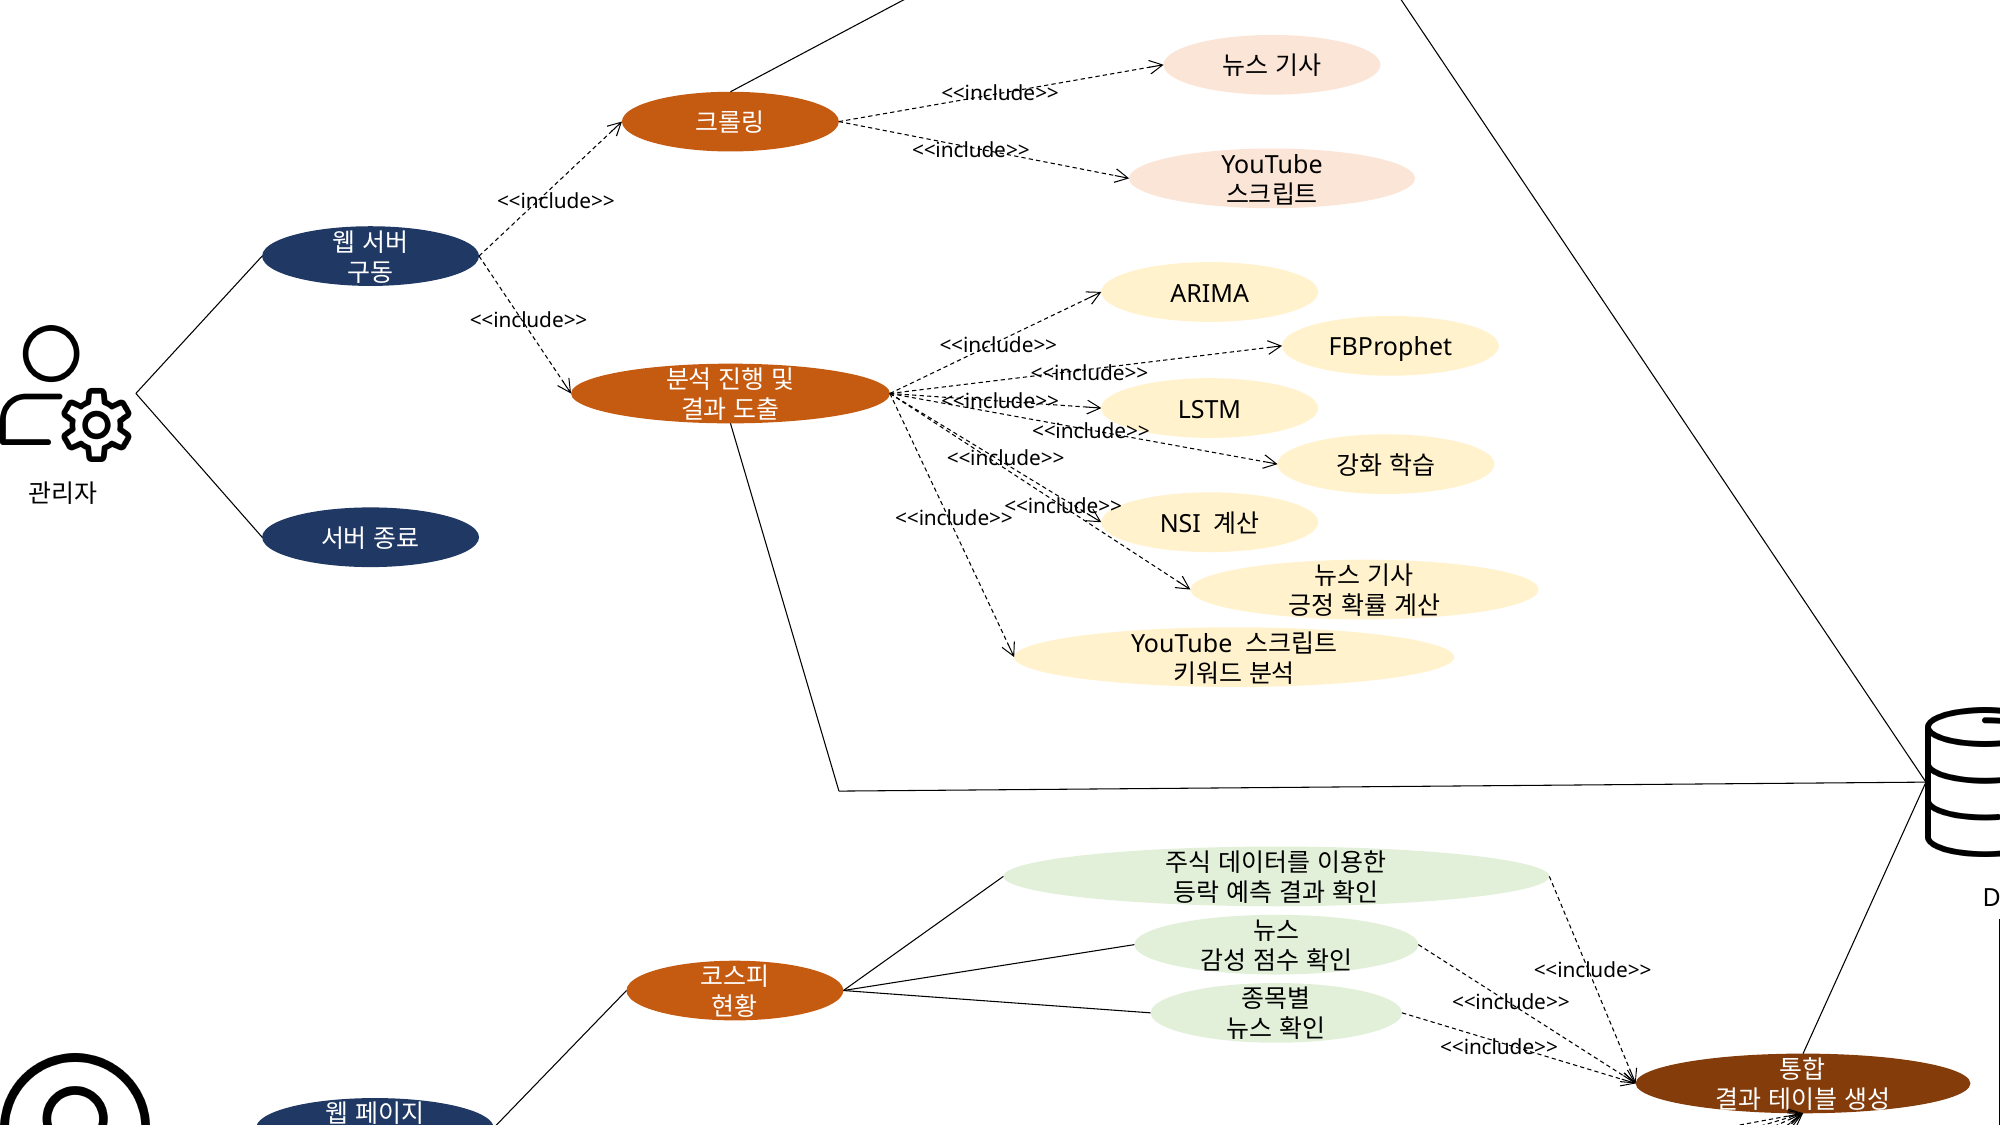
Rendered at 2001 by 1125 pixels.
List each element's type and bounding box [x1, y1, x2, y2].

text_box [0, 0, 2000, 1125]
